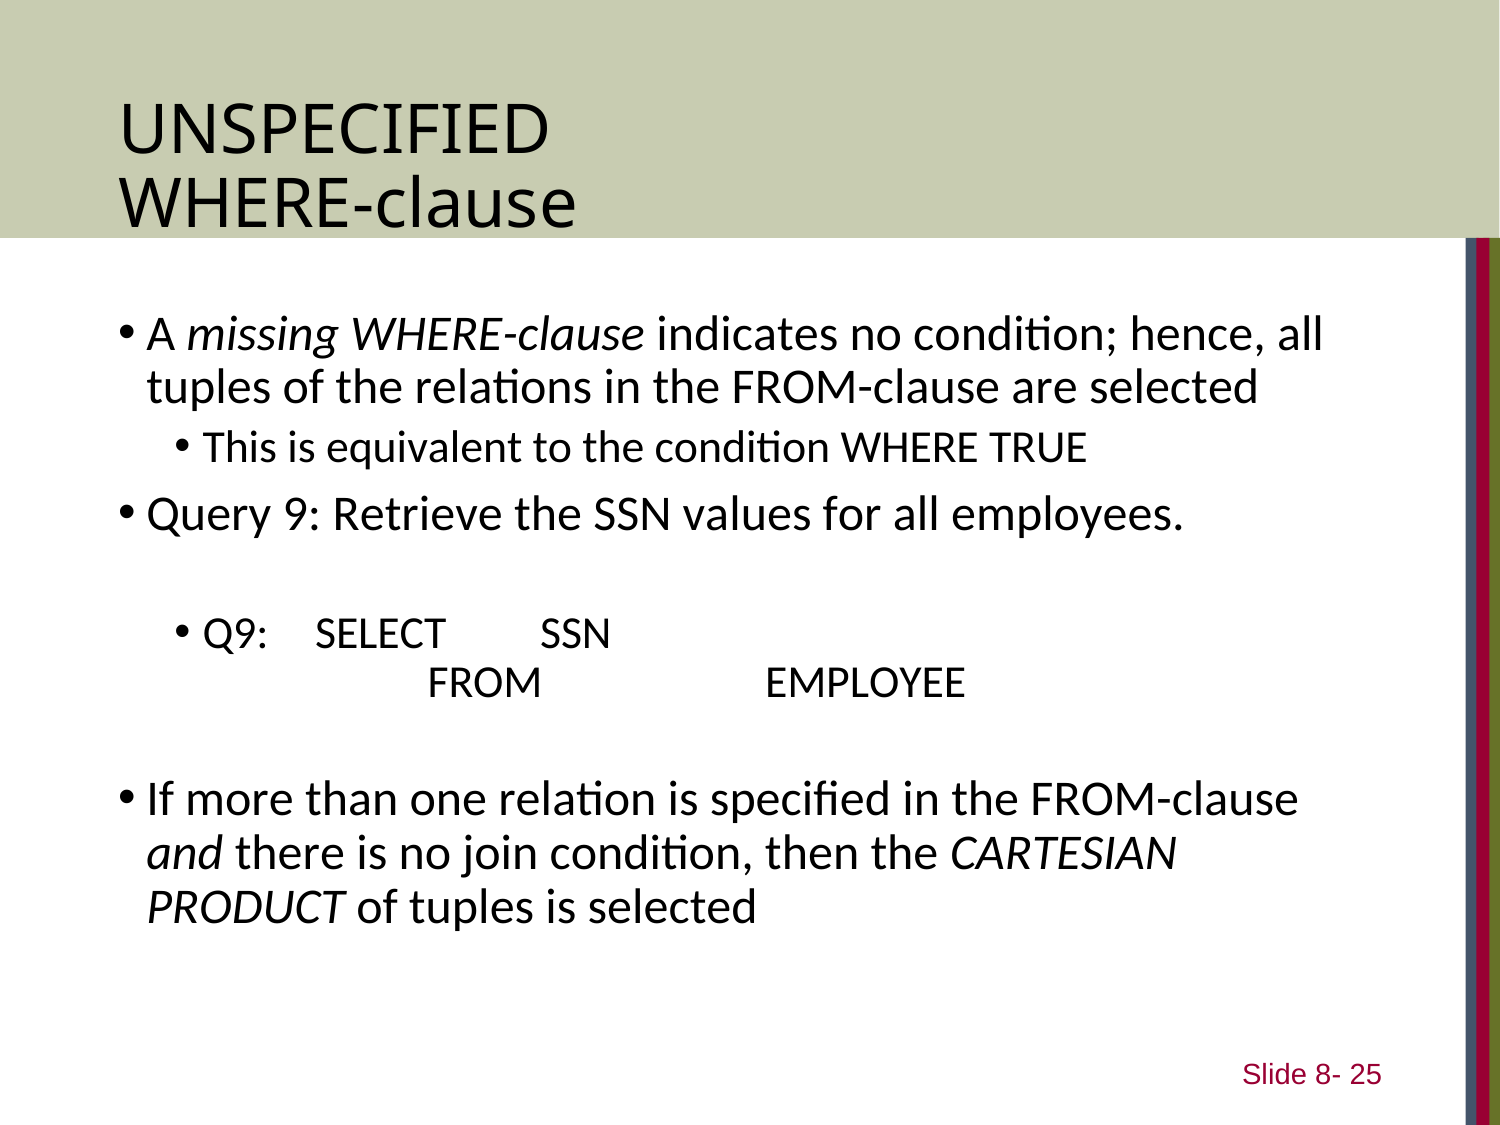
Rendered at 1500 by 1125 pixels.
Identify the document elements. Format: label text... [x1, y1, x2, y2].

text_box Slide 8- <number> [1059, 1042, 1397, 1103]
text_box A missing WHERE-clause indicates no condition; hence, all tuples of the relations in the FROM-clause are selected This is equivalent to the condition WHERE TRUE Query 9: Retrieve the SSN values for all employees. Q9: SELECT SSN FROM EMPLOYEE If more than one relation is specified in the FROM-clause and there is no join condition, then the CARTESIAN PRODUCT of tuples is selected [103, 299, 1397, 1014]
title UNSPECIFIED WHERE-clause [103, 59, 1397, 278]
